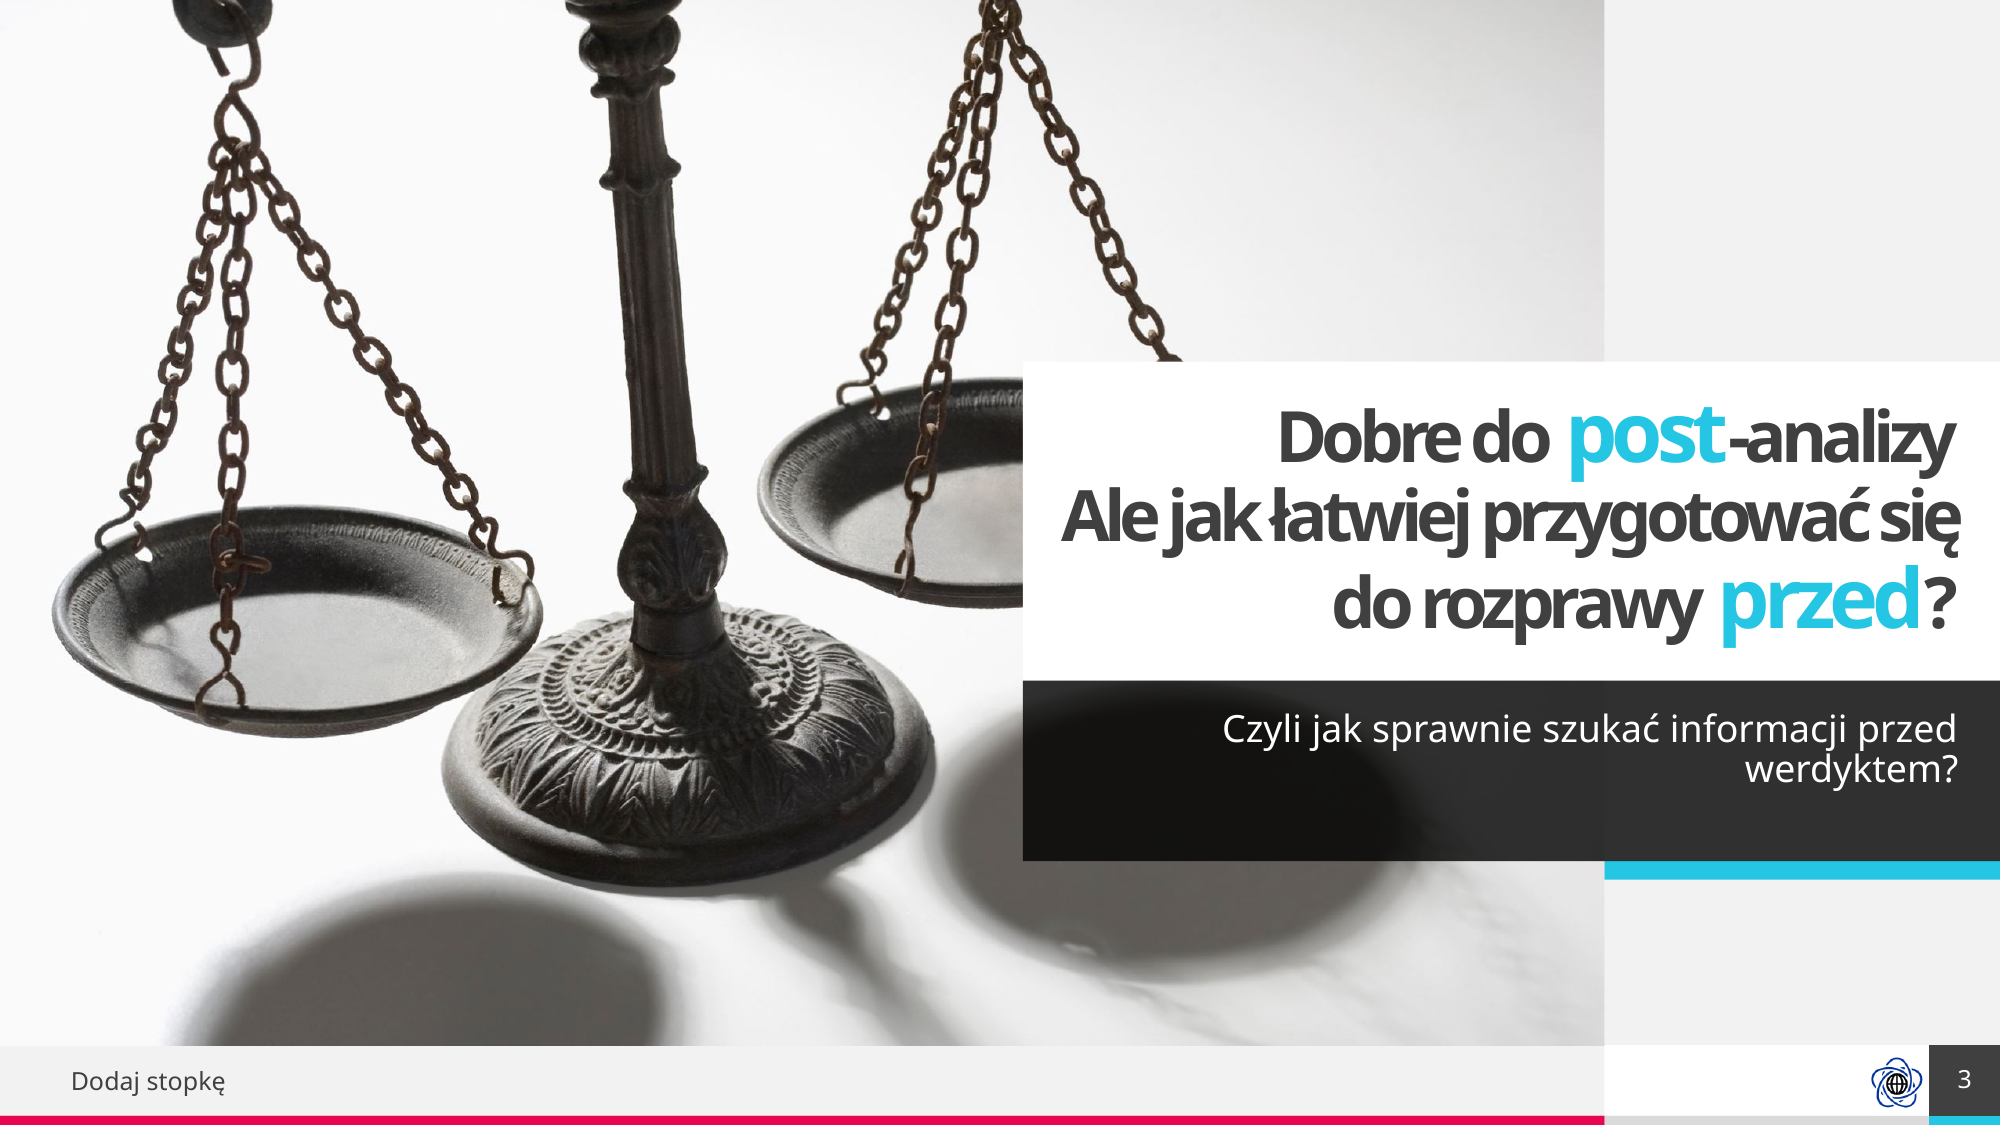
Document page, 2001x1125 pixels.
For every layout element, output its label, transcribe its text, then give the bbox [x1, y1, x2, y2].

slide_number 3 [1929, 1045, 2000, 1116]
list Czyli jak sprawnie szukać informacji przed werdyktem? [1605, 680, 2000, 862]
picture [0, 0, 1605, 1046]
title Dobre do post-analizy Ale jak łatwiej przygotować się do rozprawy przed? [1605, 361, 2000, 680]
picture [1870, 1046, 1928, 1115]
footer Dodaj stopkę [70, 1056, 1000, 1105]
